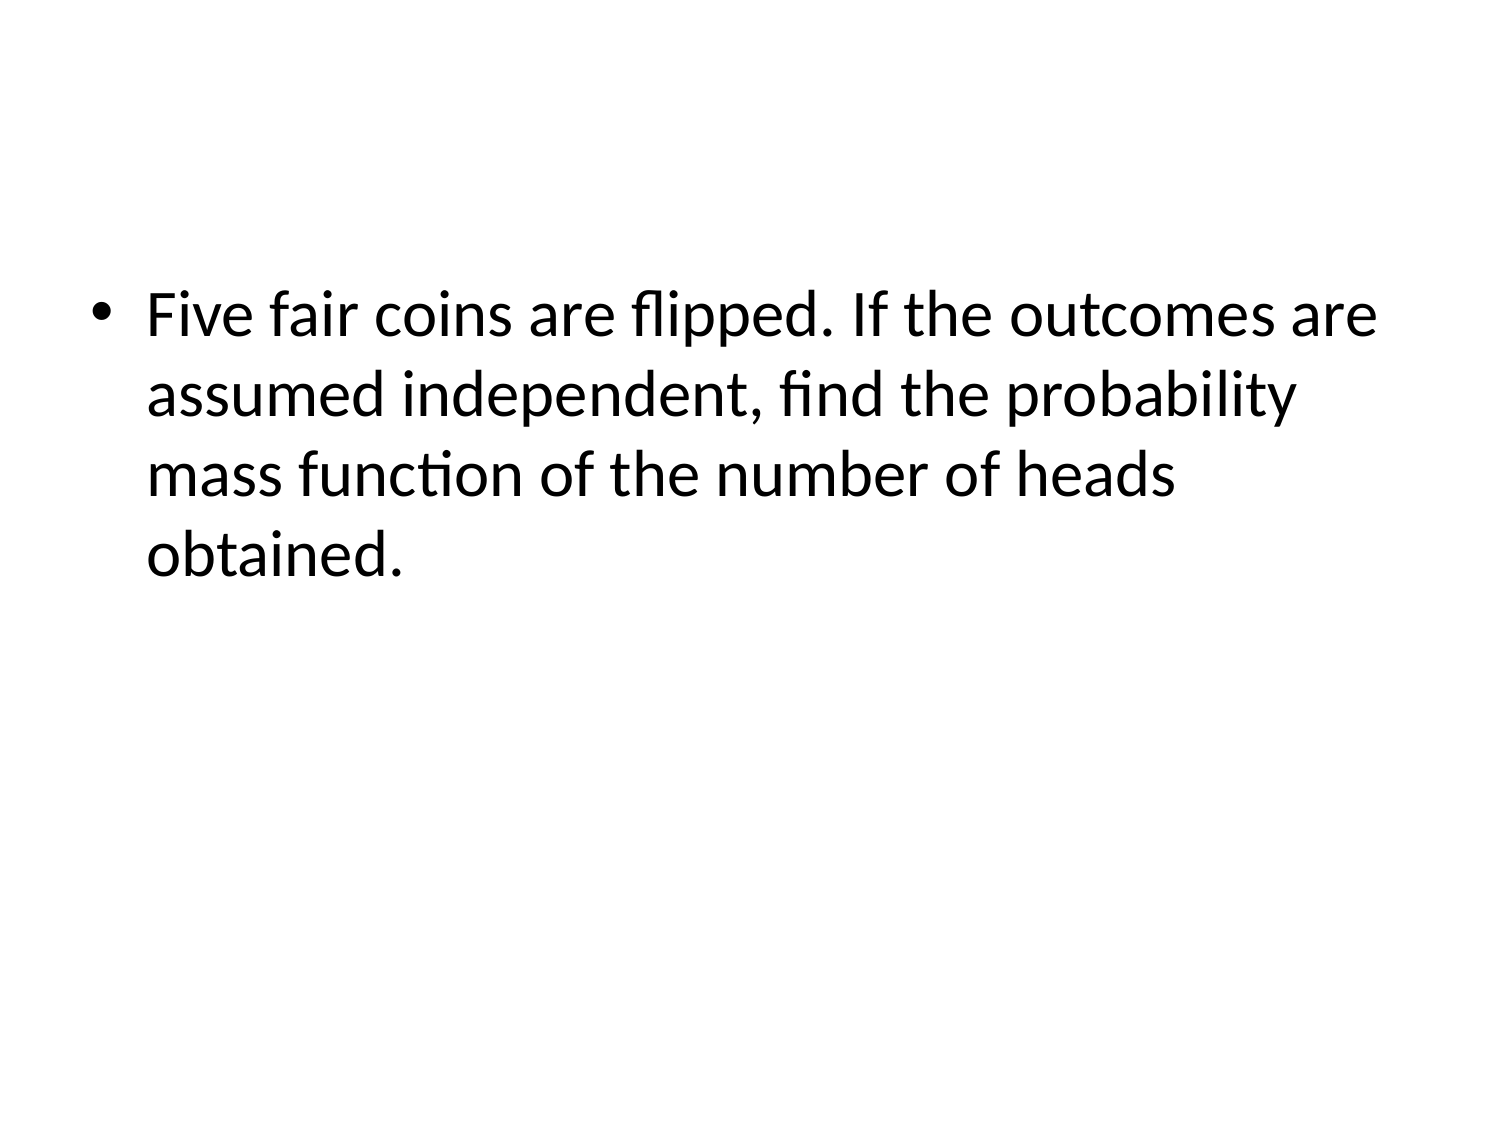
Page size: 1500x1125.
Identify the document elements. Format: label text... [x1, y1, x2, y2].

list Five fair coins are flipped. If the outcomes are assumed independent, find the probability mass function of the number of heads obtained. [75, 262, 1425, 1005]
